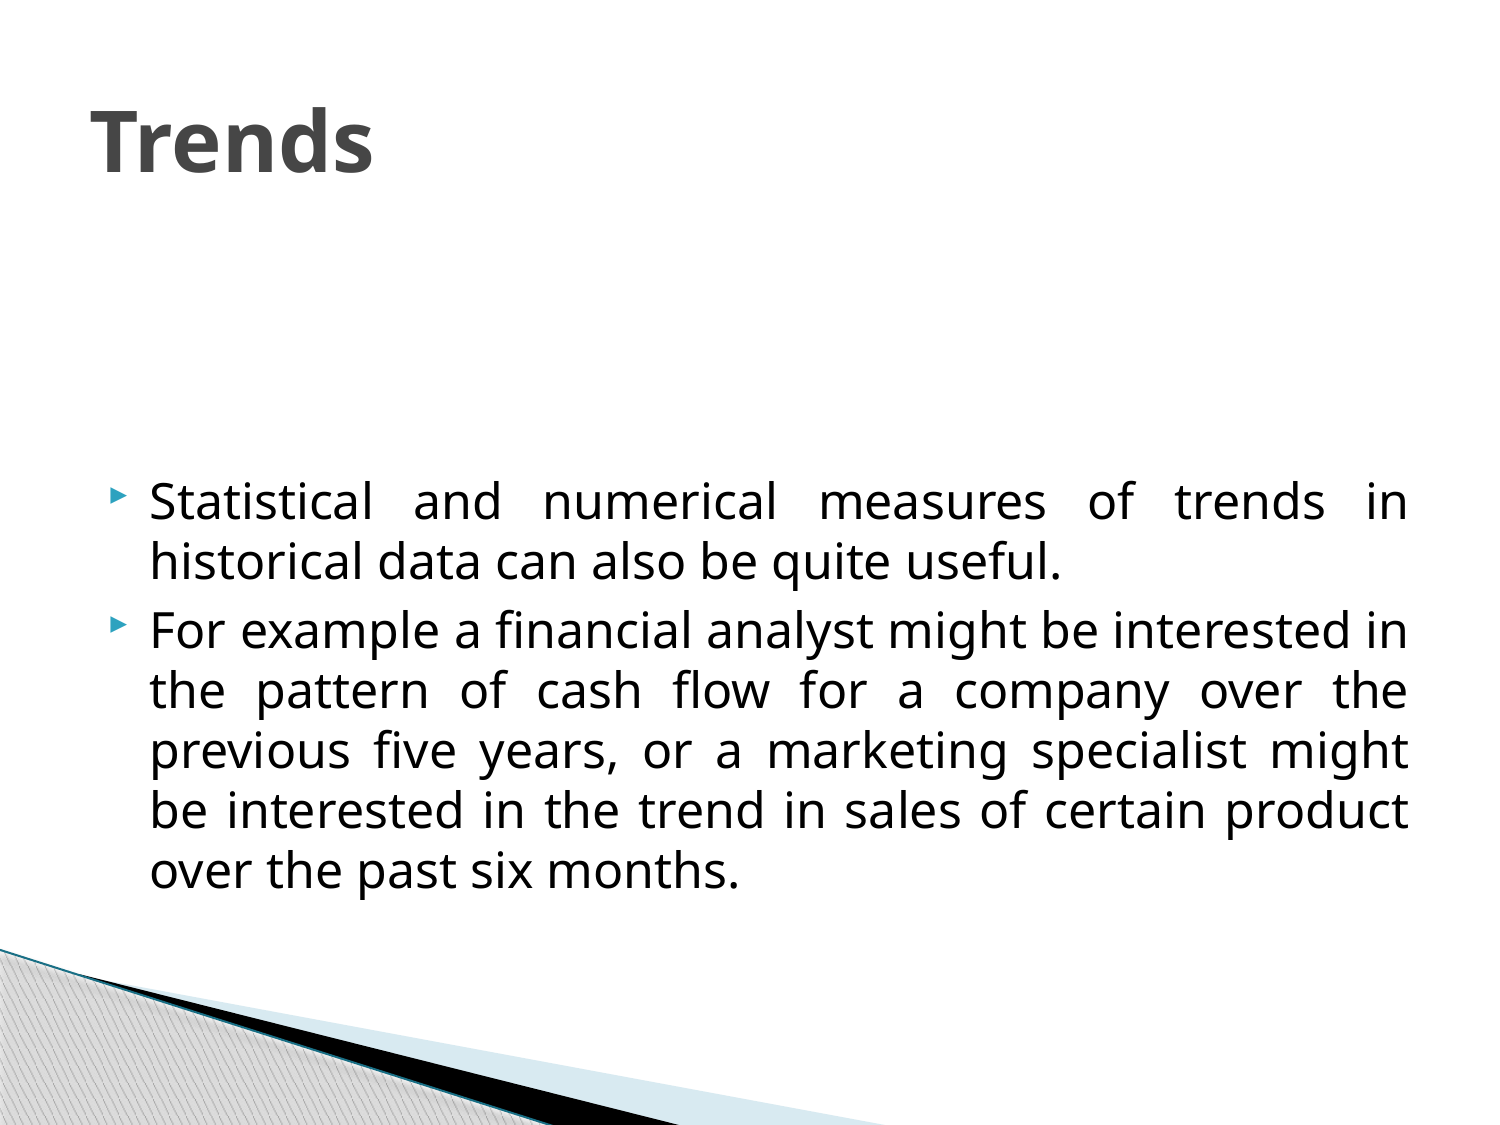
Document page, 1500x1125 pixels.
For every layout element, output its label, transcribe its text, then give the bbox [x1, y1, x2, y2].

title Trends [75, 45, 1425, 233]
list Statistical and numerical measures of trends in historical data can also be quite useful. For example a financial analyst might be interested in the pattern of cash flow for a company over the previous five years, or a marketing specialist might be interested in the trend in sales of certain product over the past six months. [75, 462, 1425, 1030]
